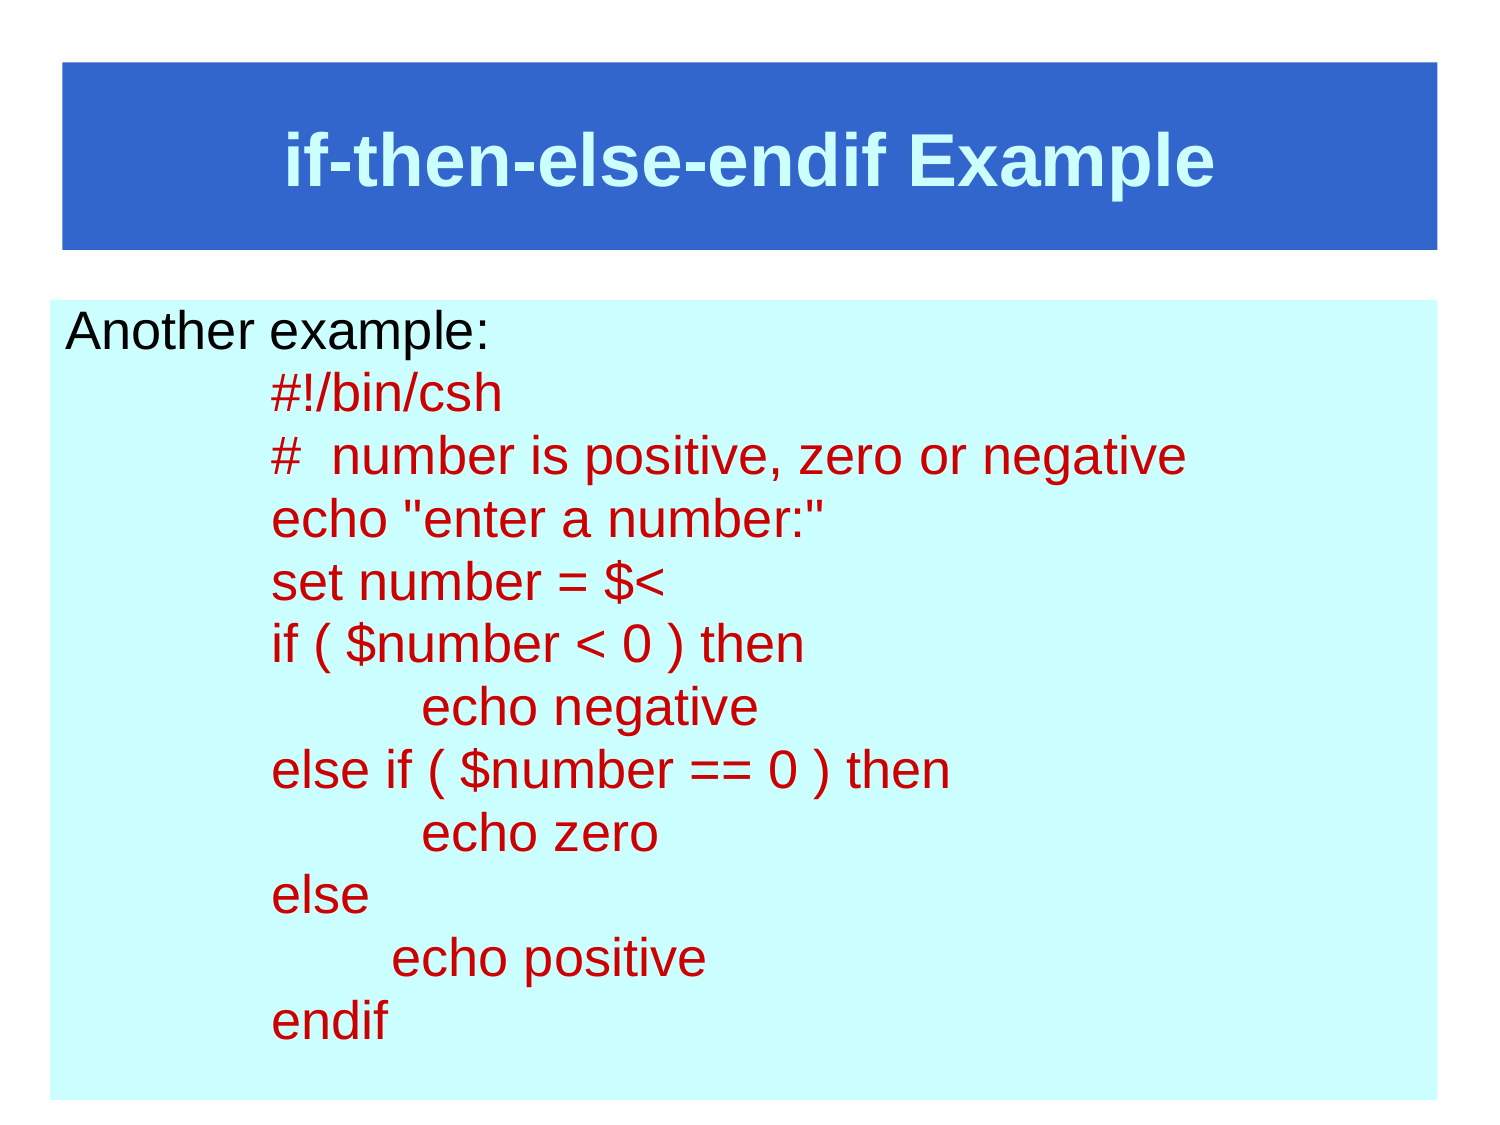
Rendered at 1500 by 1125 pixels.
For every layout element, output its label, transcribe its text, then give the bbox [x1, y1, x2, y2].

title if-then-else-endif Example [62, 62, 1438, 250]
list Another example: #!/bin/csh # number is positive, zero or negative echo "enter a number:" set number = $< if ( $number < 0 ) then echo negative else if ( $number == 0 ) then echo zero else echo positive endif [50, 299, 1438, 1100]
